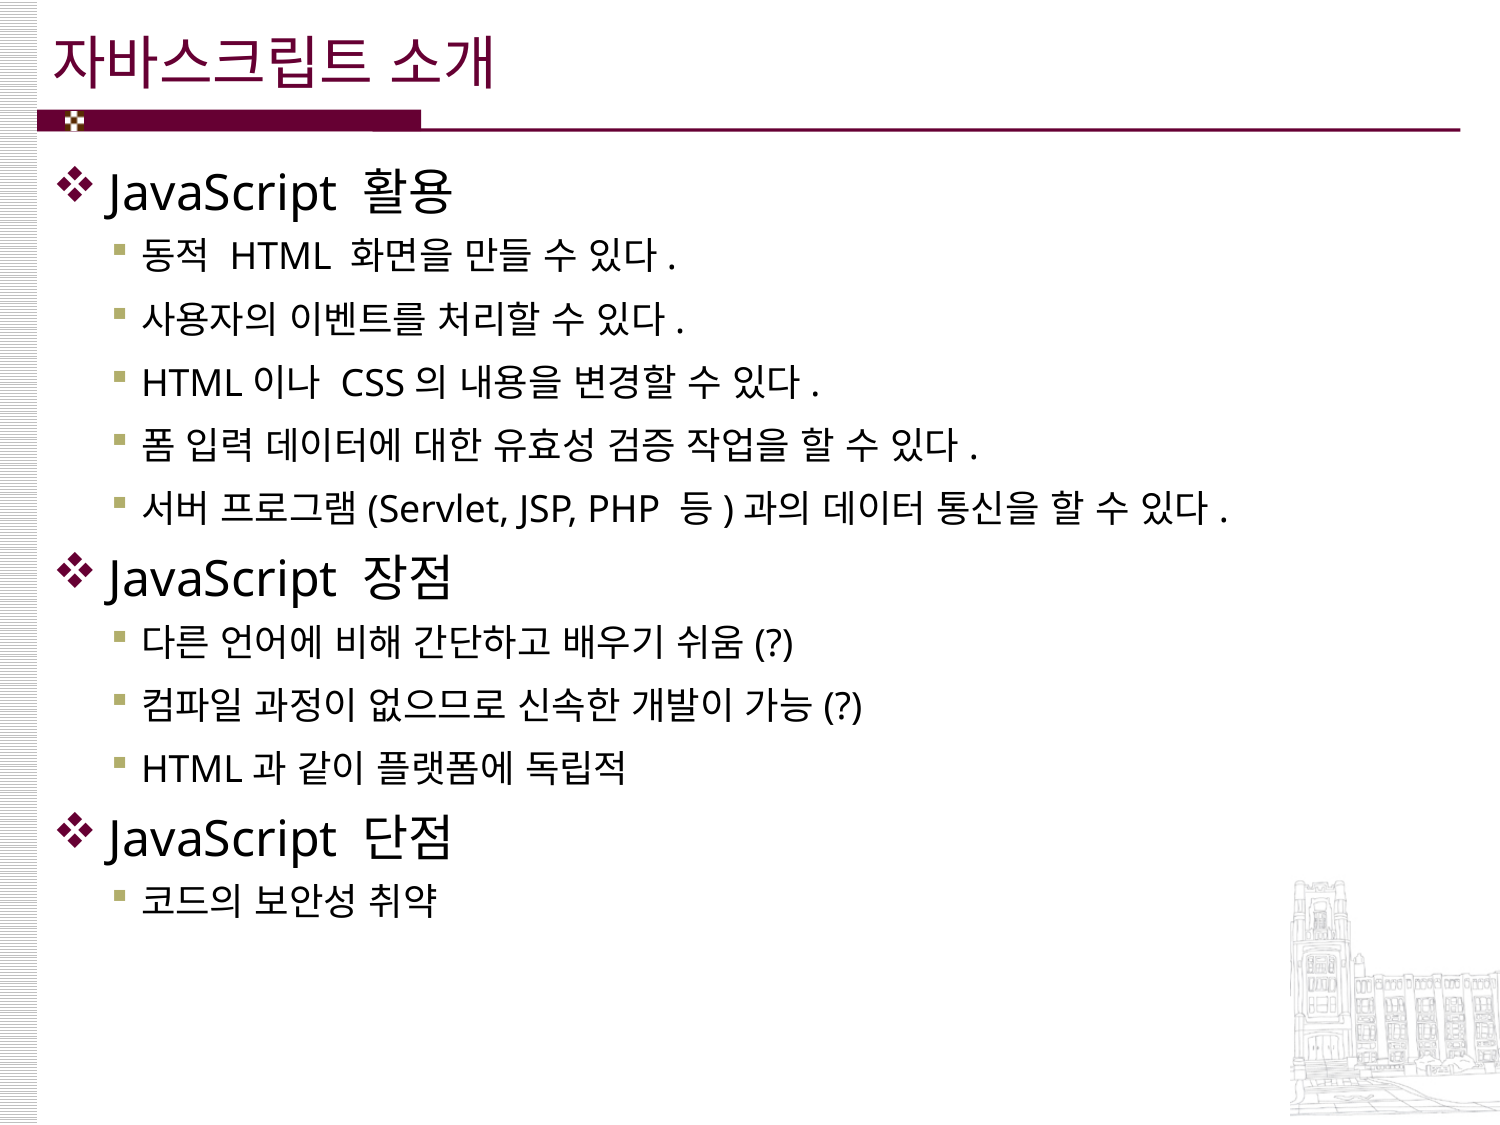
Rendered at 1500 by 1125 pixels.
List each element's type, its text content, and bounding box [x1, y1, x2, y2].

list JavaScript 활용 동적 HTML 화면을 만들 수 있다. 사용자의 이벤트를 처리할 수 있다. HTML이나 CSS의 내용을 변경할 수 있다. 폼 입력 데이터에 대한 유효성 검증 작업을 할 수 있다. 서버 프로그램(Servlet, JSP, PHP 등)과의 데이터 통신을 할 수 있다. JavaScript 장점 다른 언어에 비해 간단하고 배우기 쉬움(?) 컴파일 과정이 없으므로 신속한 개발이 가능(?) HTML과 같이 플랫폼에 독립적 JavaScript 단점 코드의 보안성 취약 [37, 152, 1463, 1091]
picture [65, 111, 84, 131]
picture [1290, 874, 1500, 1125]
title 자바스크립트 소개 [36, 13, 1278, 109]
